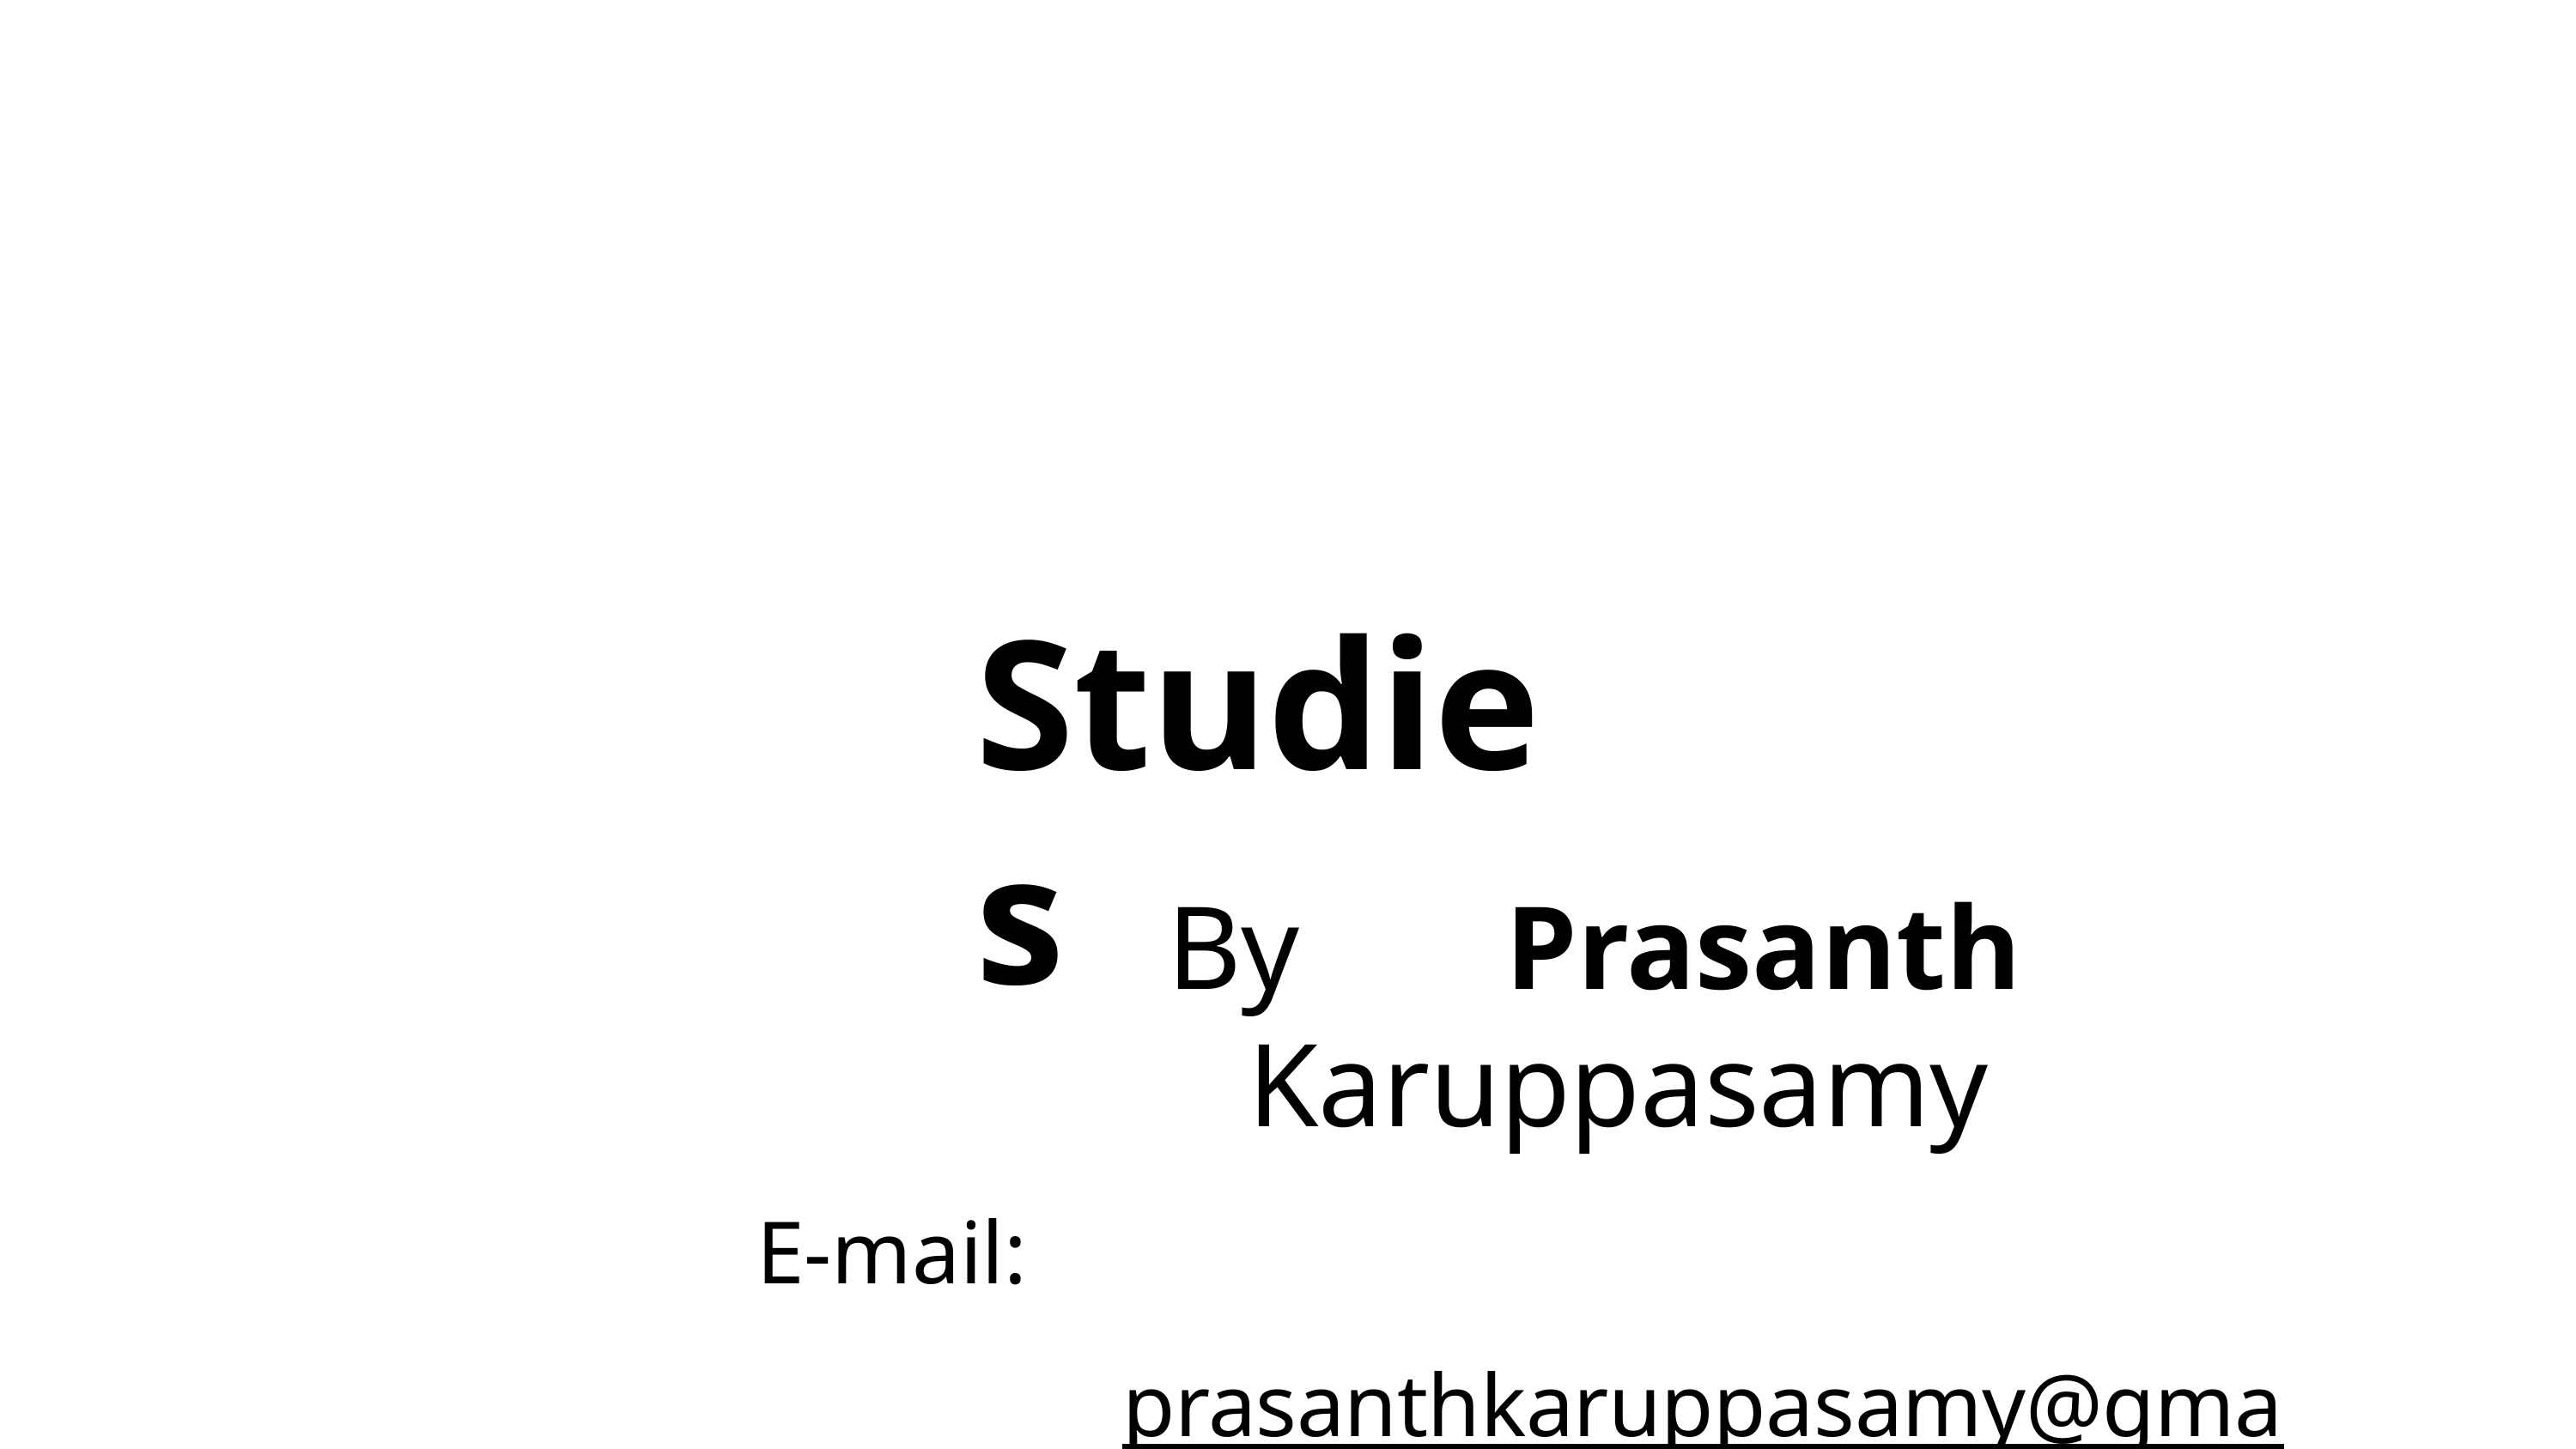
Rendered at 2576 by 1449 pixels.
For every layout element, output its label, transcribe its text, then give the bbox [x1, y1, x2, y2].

title Studies [974, 588, 1566, 809]
text_box By Prasanth Karuppasamy E-mail: prasanthkaruppasamy@gmail.com Phone number : +91 6381762918 [755, 809, 2286, 1449]
